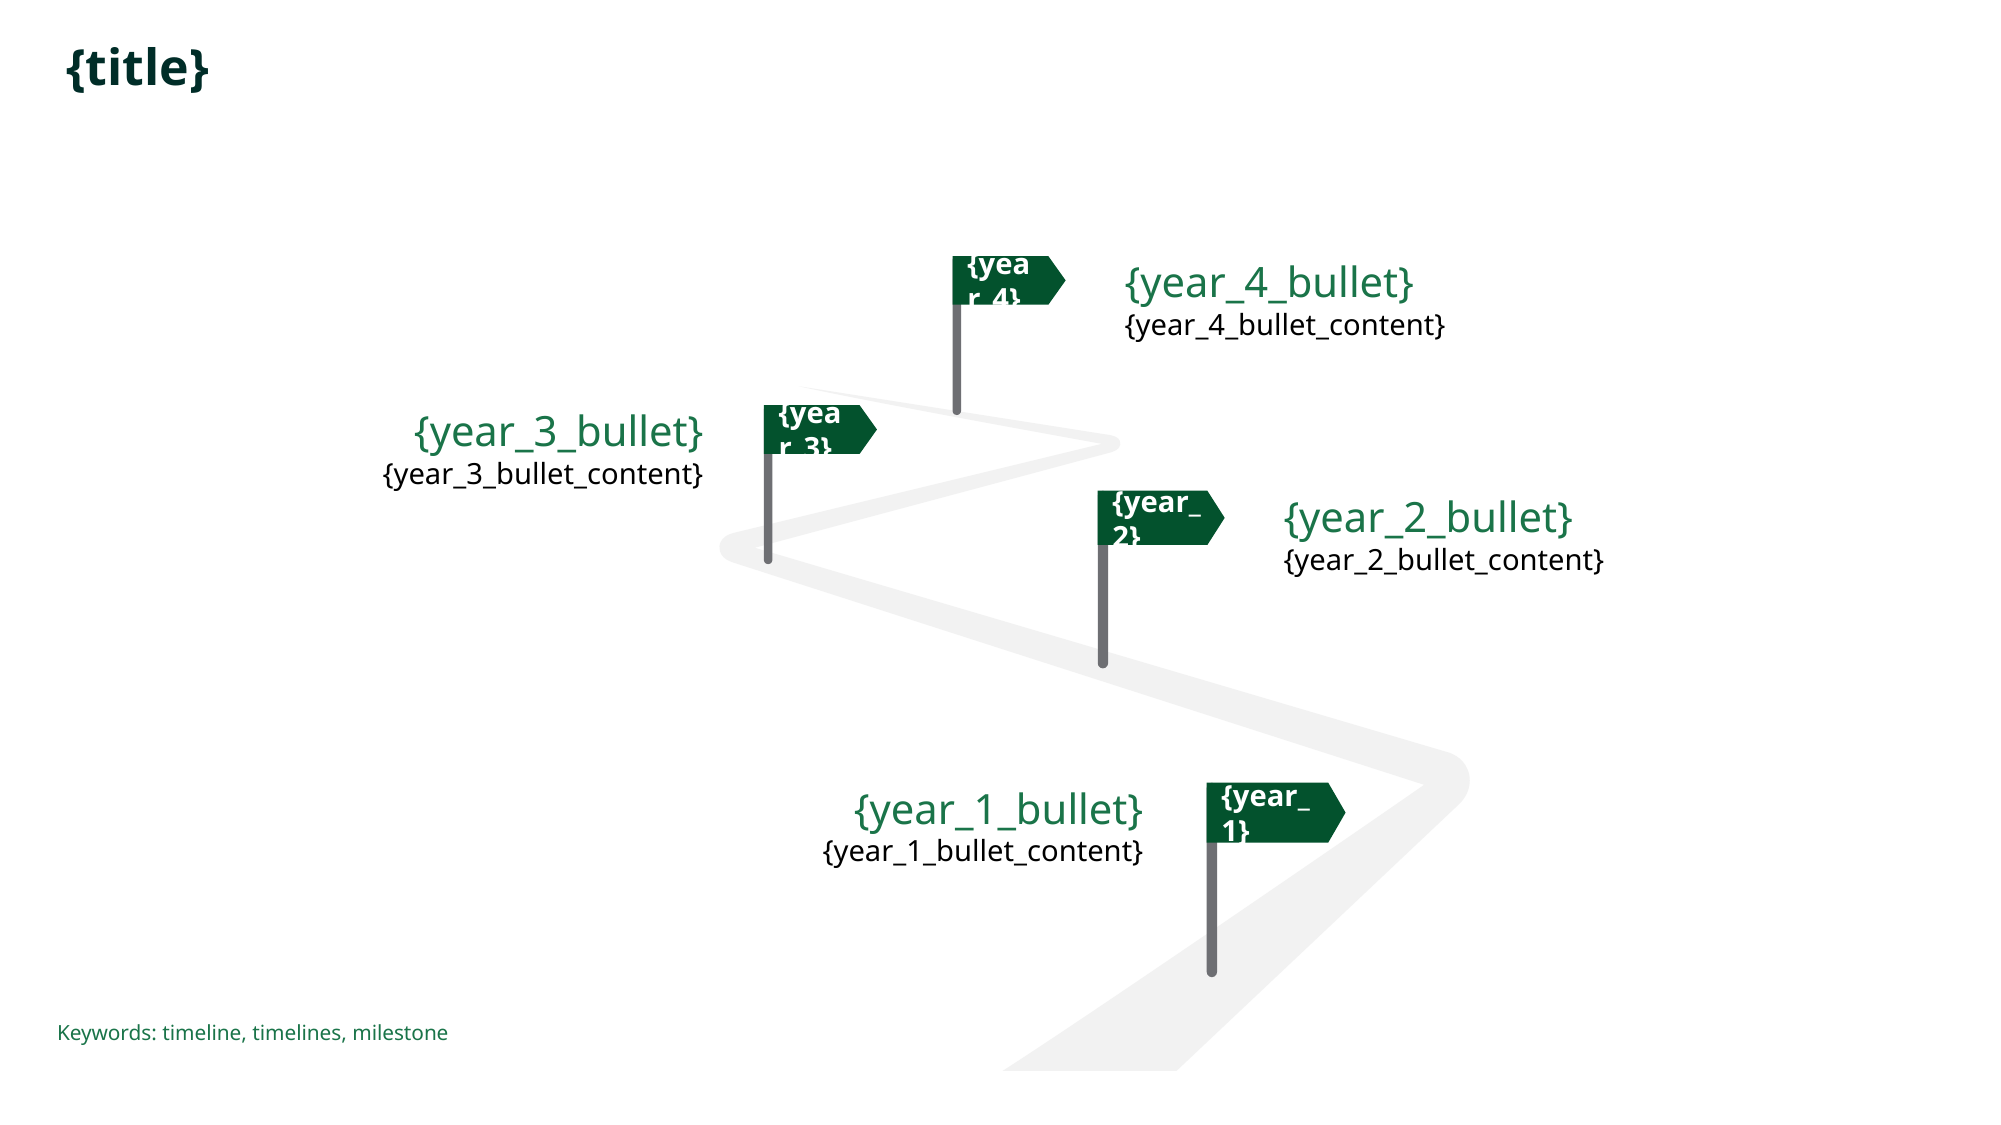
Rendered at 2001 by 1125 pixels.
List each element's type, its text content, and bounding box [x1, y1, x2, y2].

text_box {year_2_bullet} {year_2_bullet_content} [1283, 490, 1615, 576]
text_box {year_1_bullet} {year_1_bullet_content} [812, 782, 1144, 868]
text_box Keywords: timeline, timelines, milestone [56, 1019, 449, 1045]
text_box [773, 386, 1121, 543]
text_box {year_1} [1206, 782, 1346, 843]
text_box [1097, 545, 1109, 669]
text_box {year_4} [952, 256, 1066, 305]
text_box [763, 454, 773, 565]
text_box [1206, 843, 1218, 978]
text_box {year_3} [763, 405, 877, 454]
title {title} [66, 42, 1721, 98]
text_box {year_3_bullet} {year_3_bullet_content} [372, 405, 704, 491]
text_box [952, 305, 962, 416]
text_box {year_4_bullet} {year_4_bullet_content} [1124, 256, 1456, 342]
text_box {year_2} [1097, 490, 1225, 545]
text_box [719, 525, 1470, 1071]
